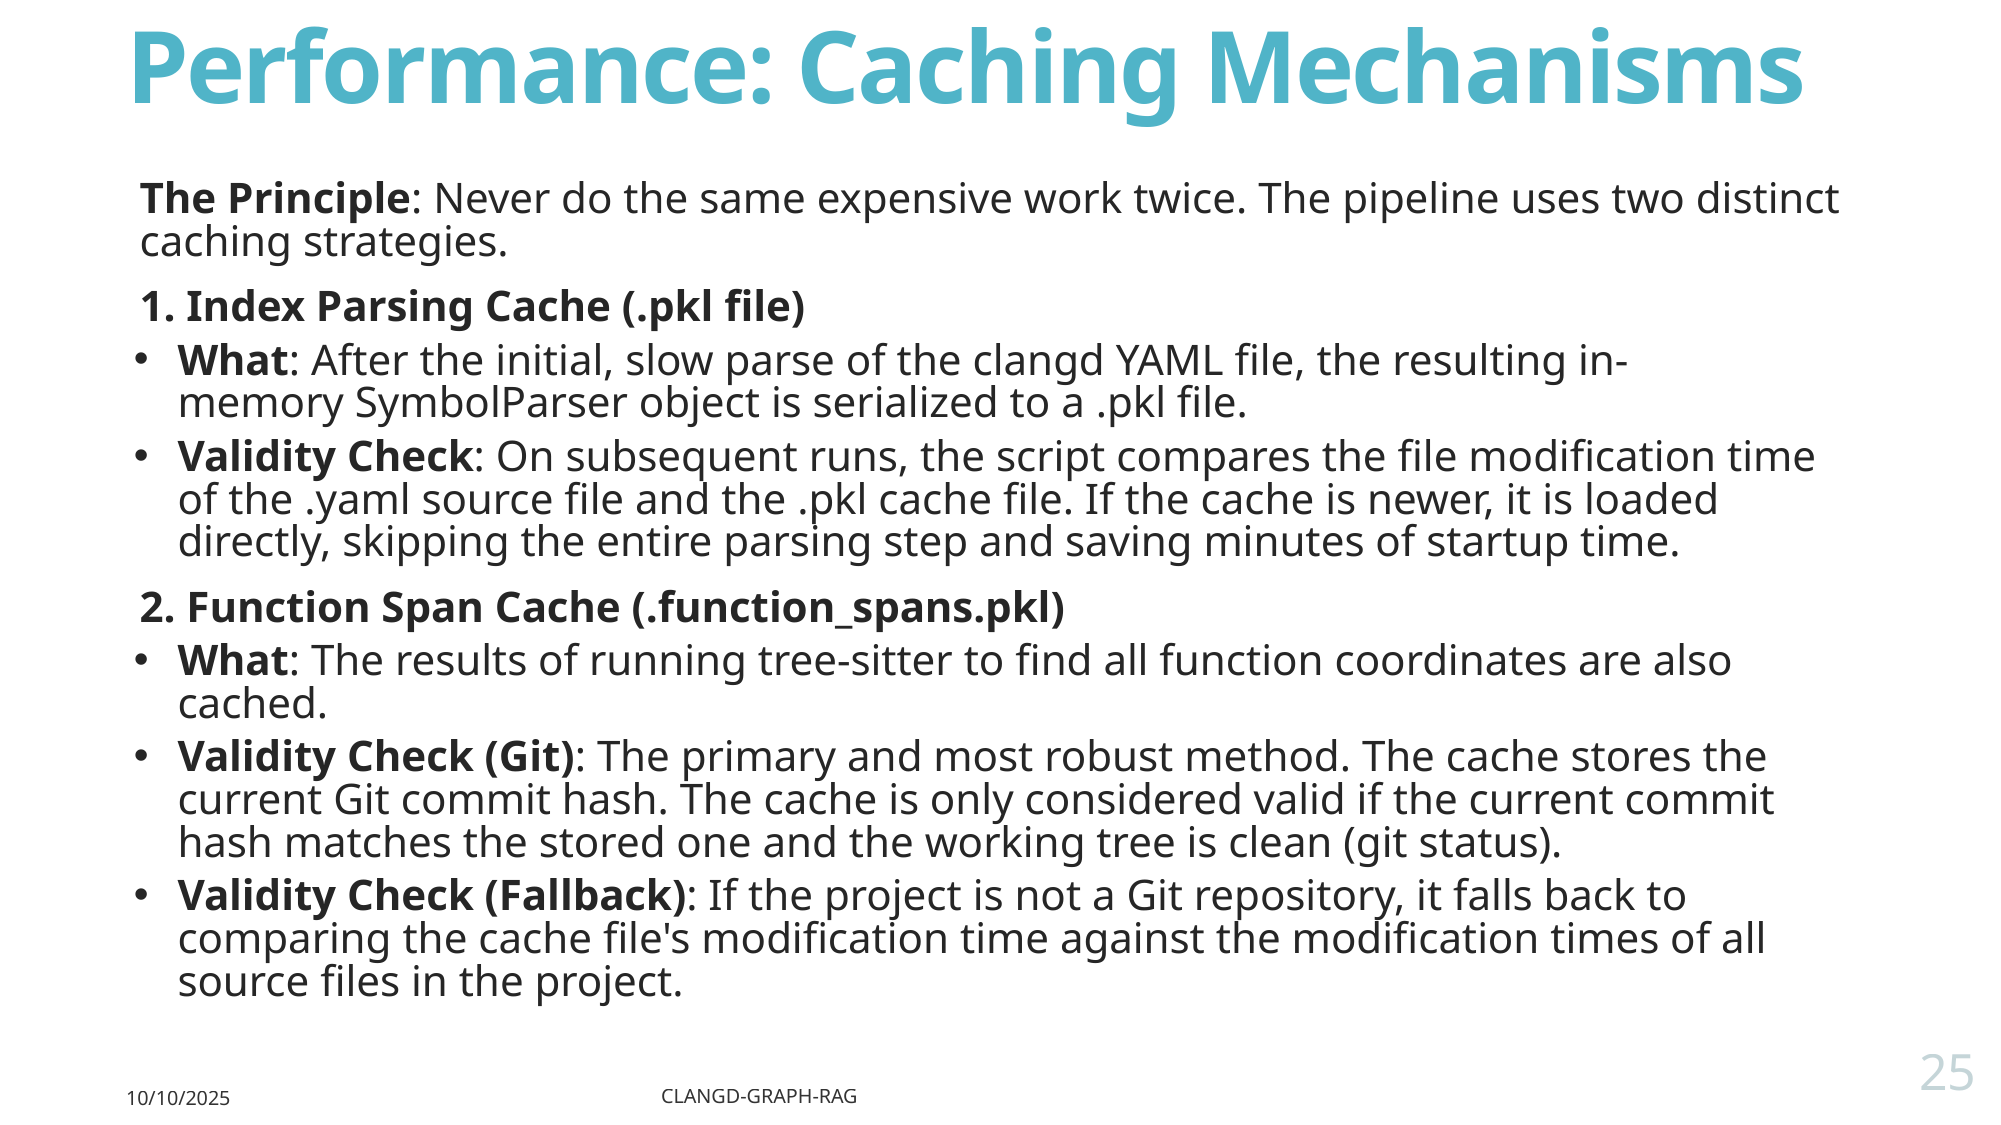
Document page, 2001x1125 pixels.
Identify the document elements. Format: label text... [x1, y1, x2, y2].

footer clangd-graph-rag [646, 1078, 1472, 1117]
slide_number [110, 1078, 484, 1117]
title Performance: Caching Mechanisms [110, 12, 1879, 133]
list The Principle: Never do the same expensive work twice. The pipeline uses two distinct caching strategies. 1. Index Parsing Cache (.pkl file) What: After the initial, slow parse of the clangd YAML file, the resulting in-memory SymbolParser object is serialized to a .pkl file. Validity Check: On subsequent runs, the script compares the file modification time of the .yaml source file and the .pkl cache file. If the cache is newer, it is loaded directly, skipping the entire parsing step and saving minutes of startup time. 2. Function Span Cache (.function_spans.pkl) What: The results of running tree-sitter to find all function coordinates are also cached. Validity Check (Git): The primary and most robust method. The cache stores the current Git commit hash. The cache is only considered valid if the current commit hash matches the stored one and the working tree is clean (git status). Validity Check (Fallback): If the project is not a Git repository, it falls back to comparing the cache file's modification time against the modification times of all source files in the project. [111, 171, 1876, 1029]
slide_number 25 [1862, 1053, 1992, 1117]
